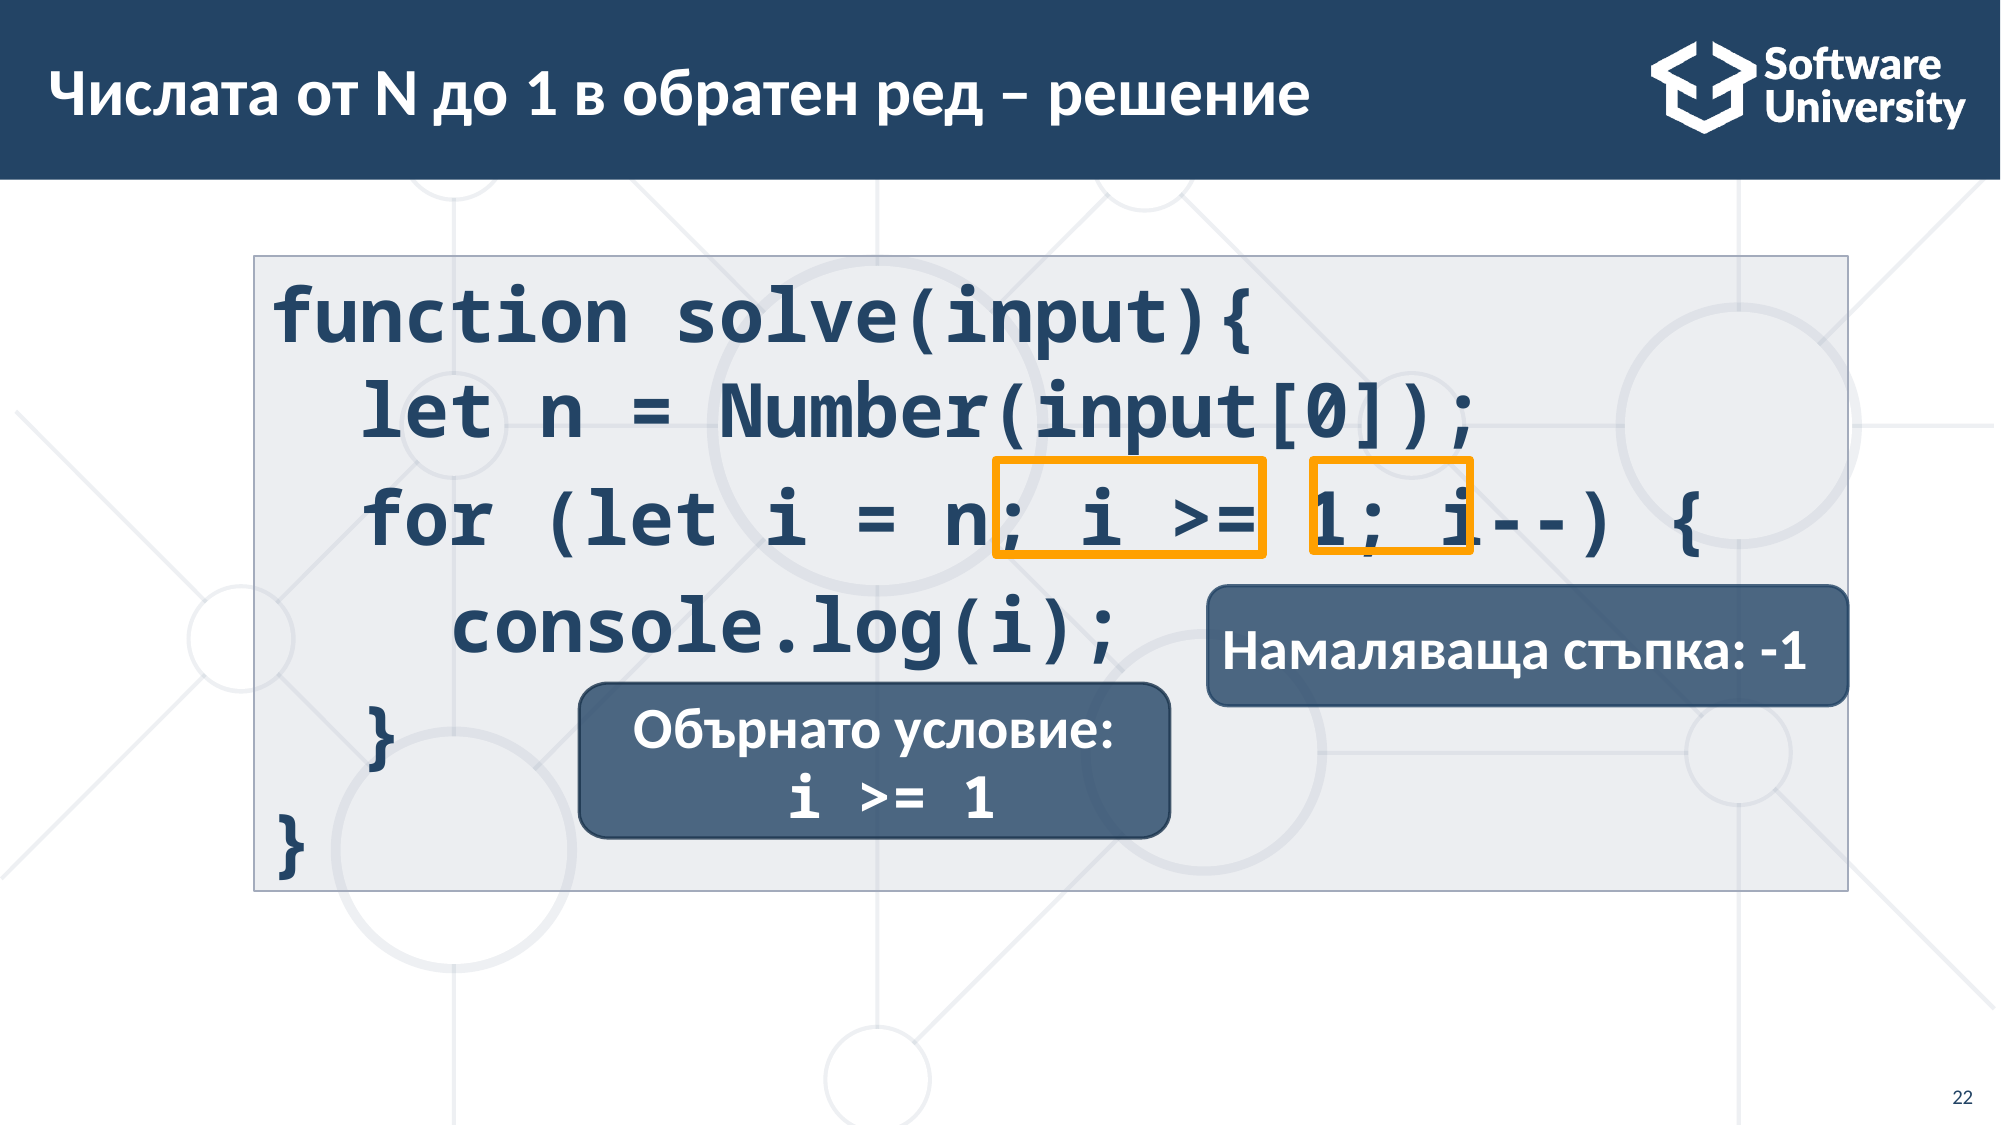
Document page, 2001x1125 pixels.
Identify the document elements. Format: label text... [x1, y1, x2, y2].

text_box [994, 458, 1265, 557]
title Числата от N до 1 в обратен ред – решение [31, 16, 1625, 162]
picture [1651, 41, 1966, 134]
text_box function solve(input){ let n = Number(input[0]); for (let i = n; i >= 1; i--) { console.log(i); } } [254, 255, 1849, 892]
text_box [1311, 458, 1472, 553]
text_box Обърнато условие: i >= 1 [577, 680, 1172, 841]
slide_number 22 [1927, 1067, 1989, 1117]
text_box Намаляваща стъпка: -1 [1205, 583, 1851, 708]
